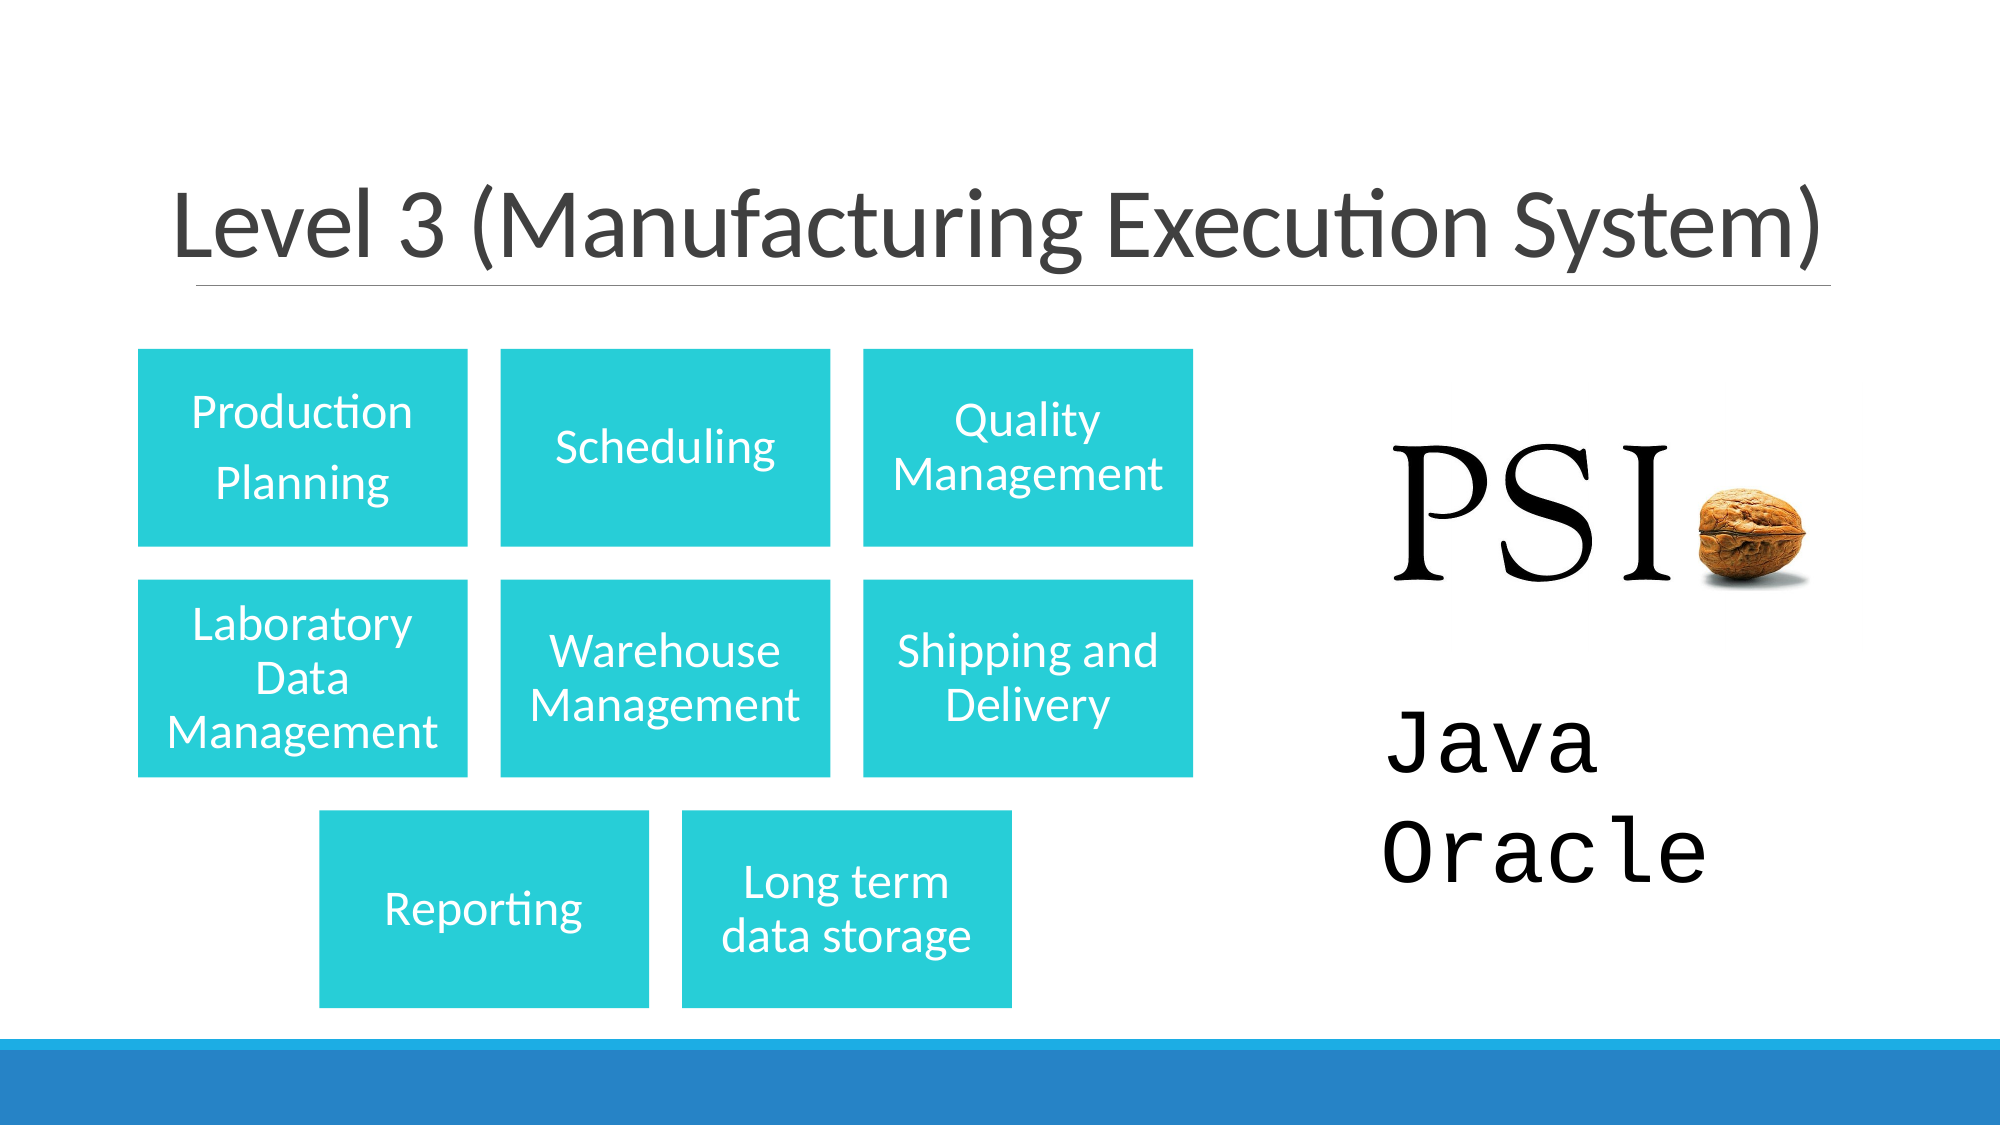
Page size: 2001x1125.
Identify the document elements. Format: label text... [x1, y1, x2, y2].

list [43, 348, 1288, 1010]
picture [1315, 382, 1864, 653]
title Level 3 (Manufacturing Execution System) [156, 47, 1906, 285]
text_box Java Oracle [1365, 673, 1726, 909]
